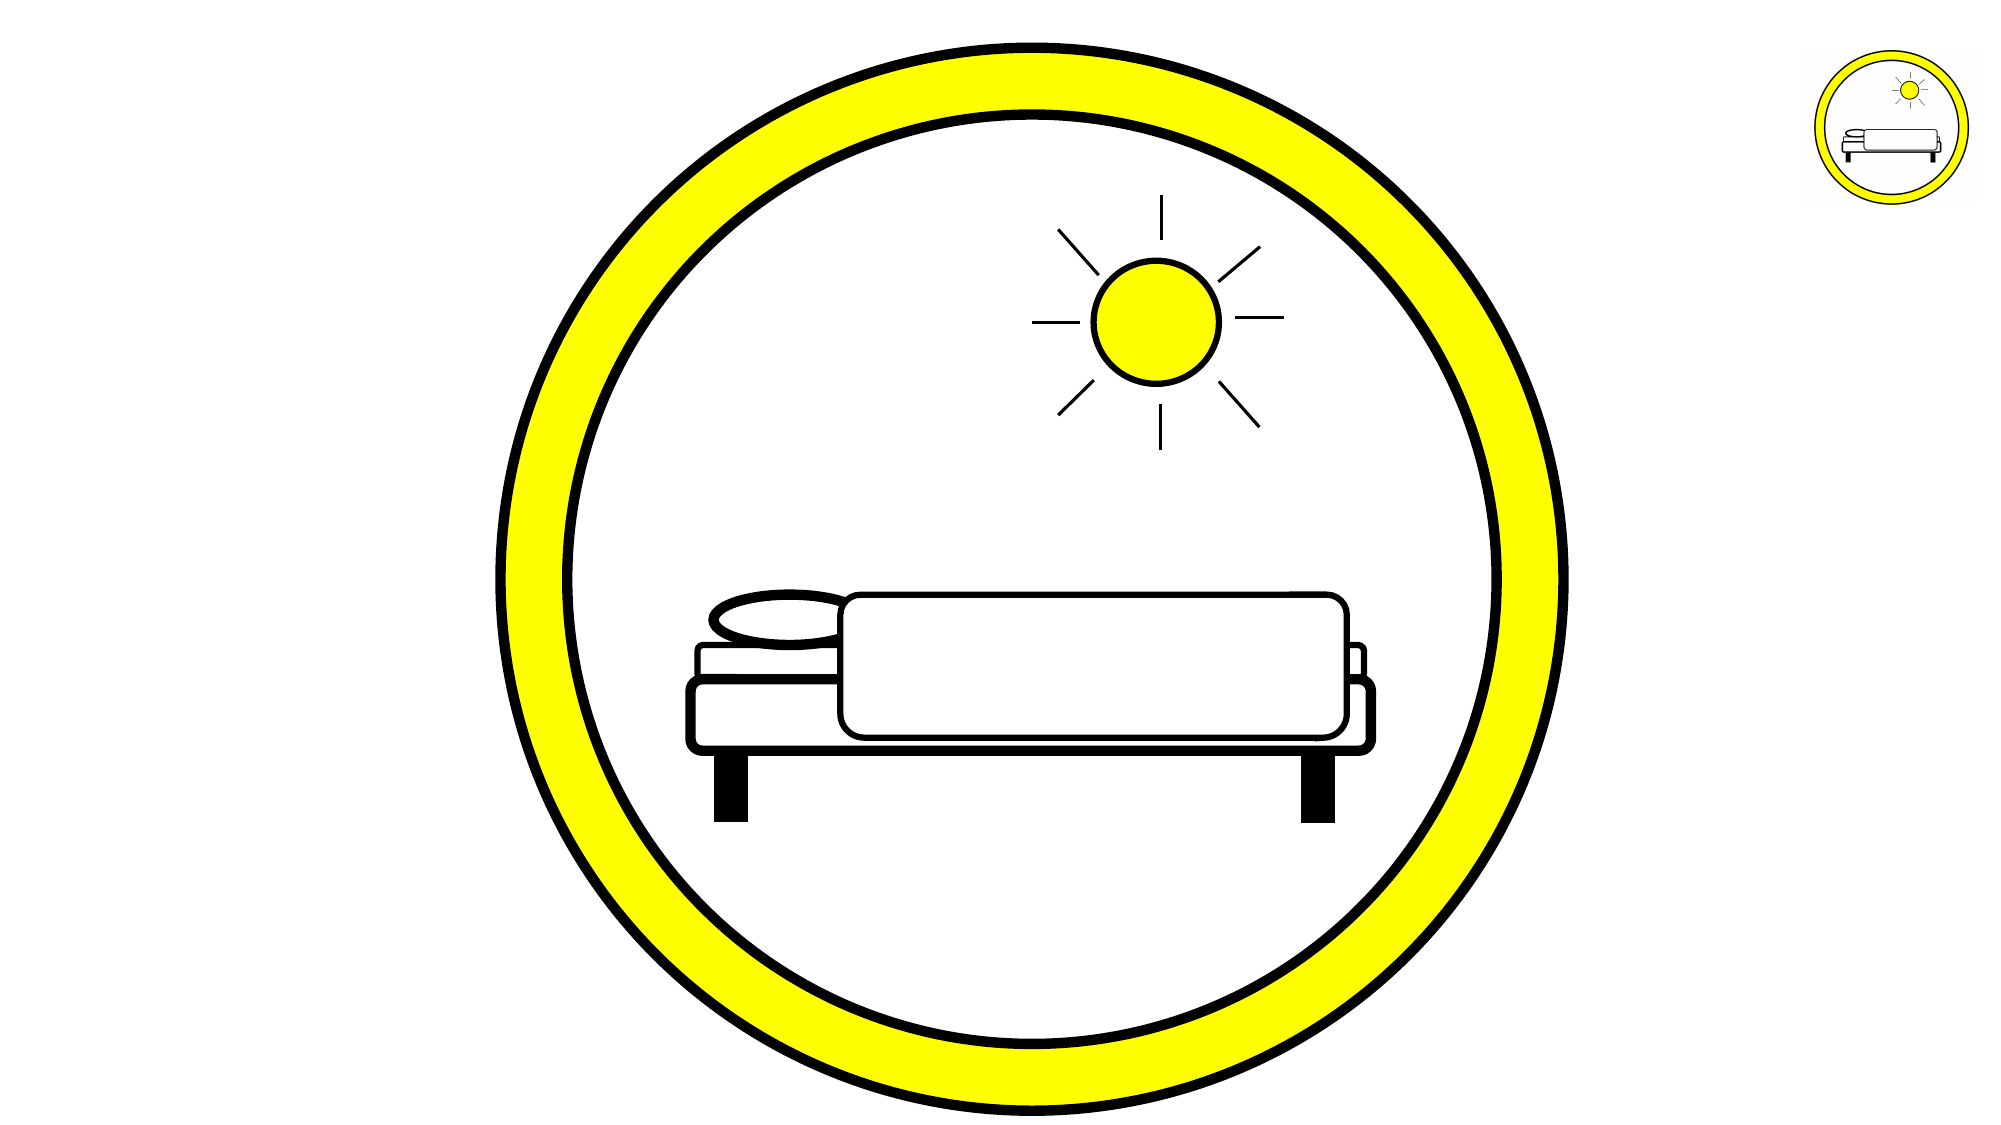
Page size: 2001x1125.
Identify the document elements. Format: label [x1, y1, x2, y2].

text_box [1348, 643, 1365, 678]
text_box [1218, 246, 1261, 282]
text_box [499, 46, 1565, 1112]
text_box [1058, 229, 1099, 276]
text_box [712, 593, 844, 647]
text_box [1092, 259, 1220, 385]
text_box [1058, 380, 1094, 416]
text_box [714, 748, 748, 822]
text_box [1301, 752, 1335, 823]
text_box [689, 678, 1372, 752]
picture [1805, 47, 1978, 206]
text_box [696, 643, 839, 678]
text_box [1218, 381, 1260, 428]
text_box [839, 593, 1348, 739]
